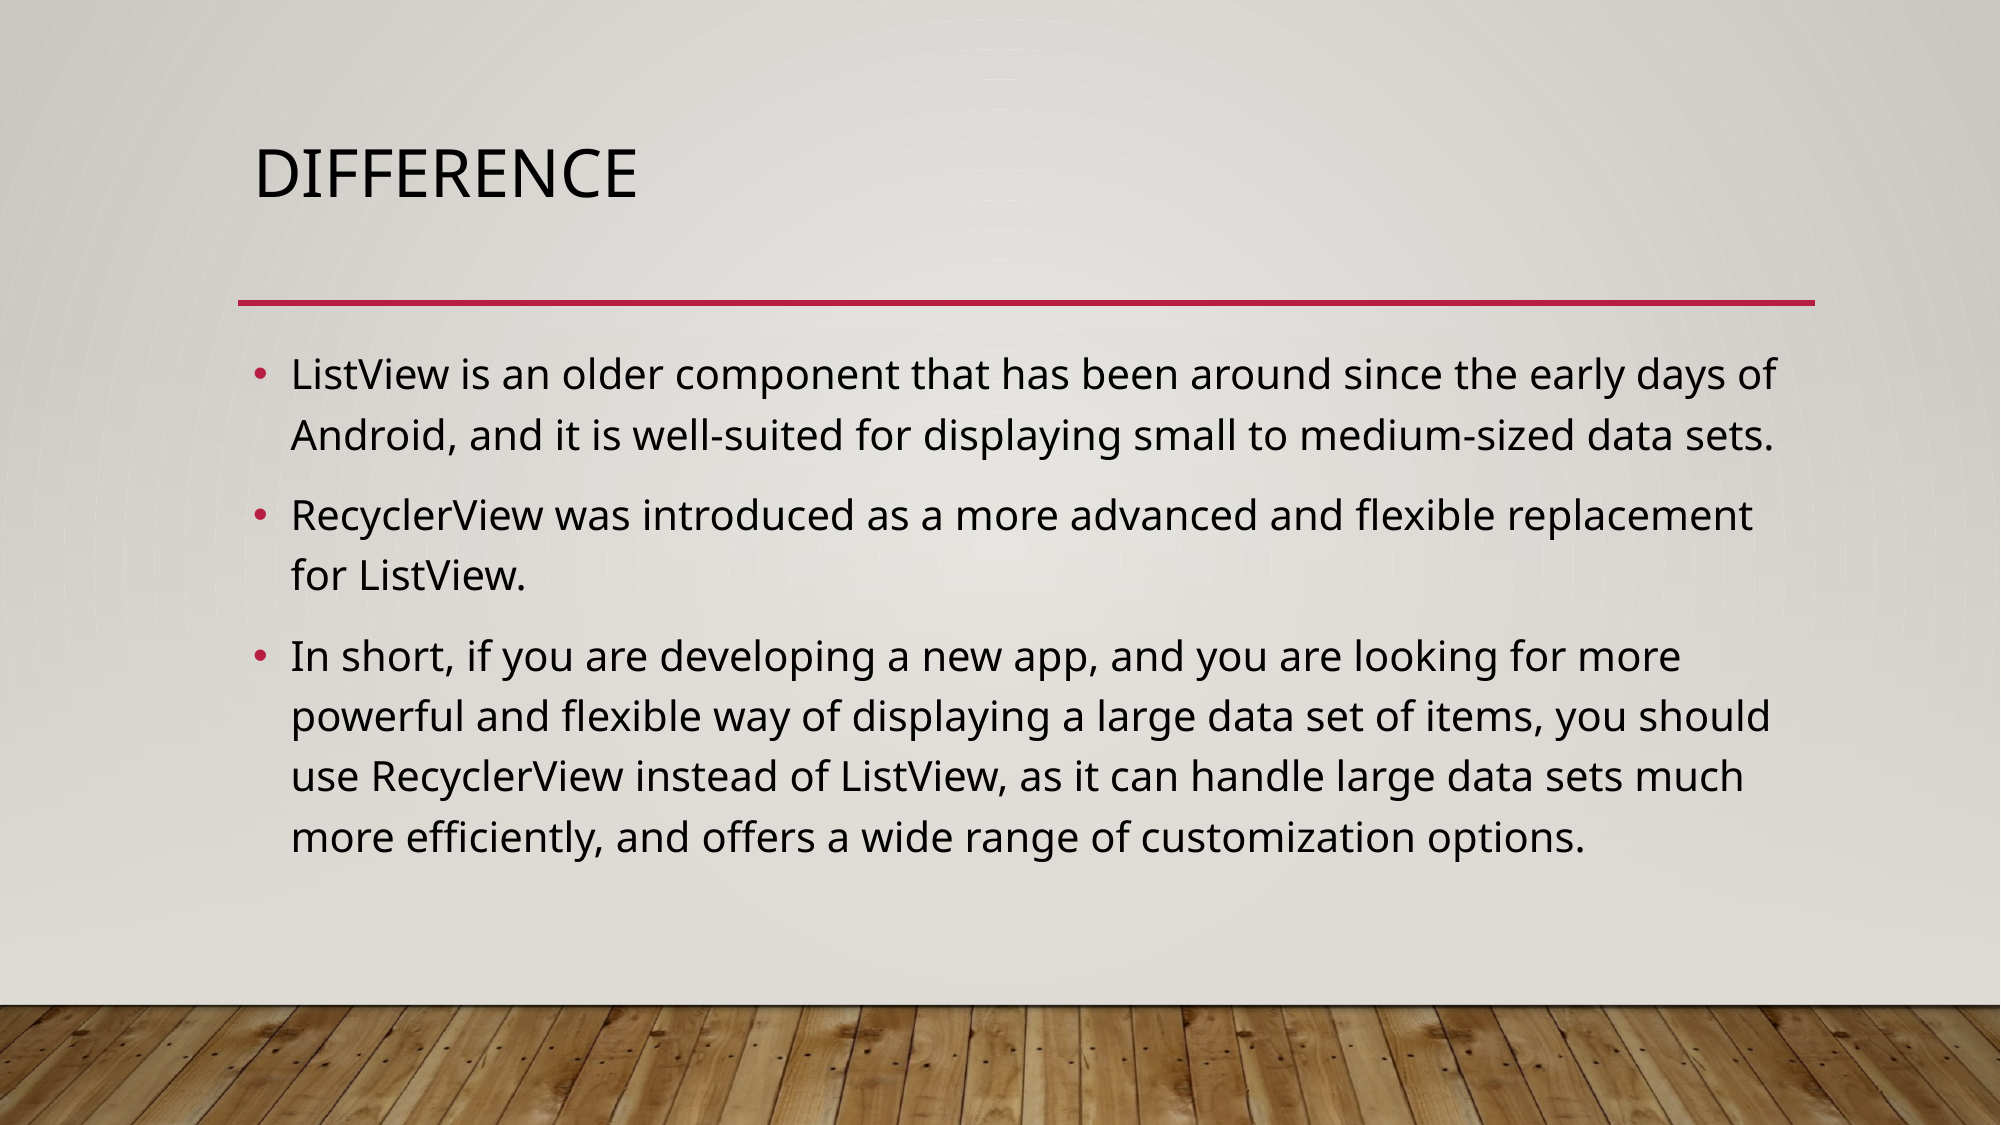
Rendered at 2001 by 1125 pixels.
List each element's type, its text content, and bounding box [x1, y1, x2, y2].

title Difference [238, 131, 1814, 305]
picture [0, 1005, 2000, 1125]
list ListView is an older component that has been around since the early days of Android, and it is well-suited for displaying small to medium-sized data sets. RecyclerView was introduced as a more advanced and flexible replacement for ListView. In short, if you are developing a new app, and you are looking for more powerful and flexible way of displaying a large data set of items, you should use RecyclerView instead of ListView, as it can handle large data sets much more efficiently, and offers a wide range of customization options. [238, 330, 1814, 897]
